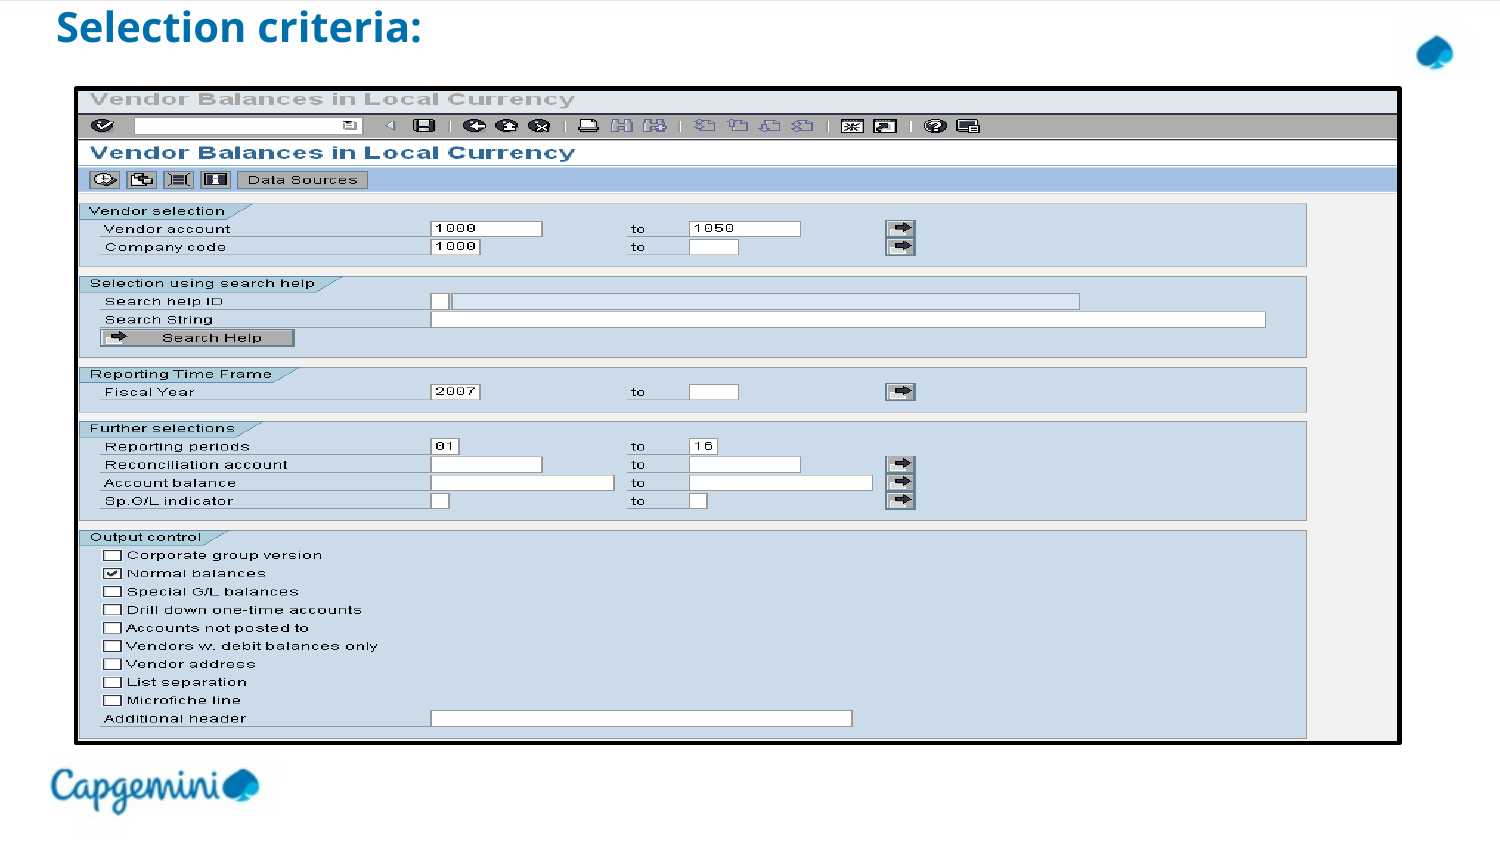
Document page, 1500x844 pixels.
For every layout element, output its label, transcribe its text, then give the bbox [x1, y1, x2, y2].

picture [0, 0, 1500, 844]
title Selection criteria: [56, 6, 1412, 99]
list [78, 90, 1398, 741]
